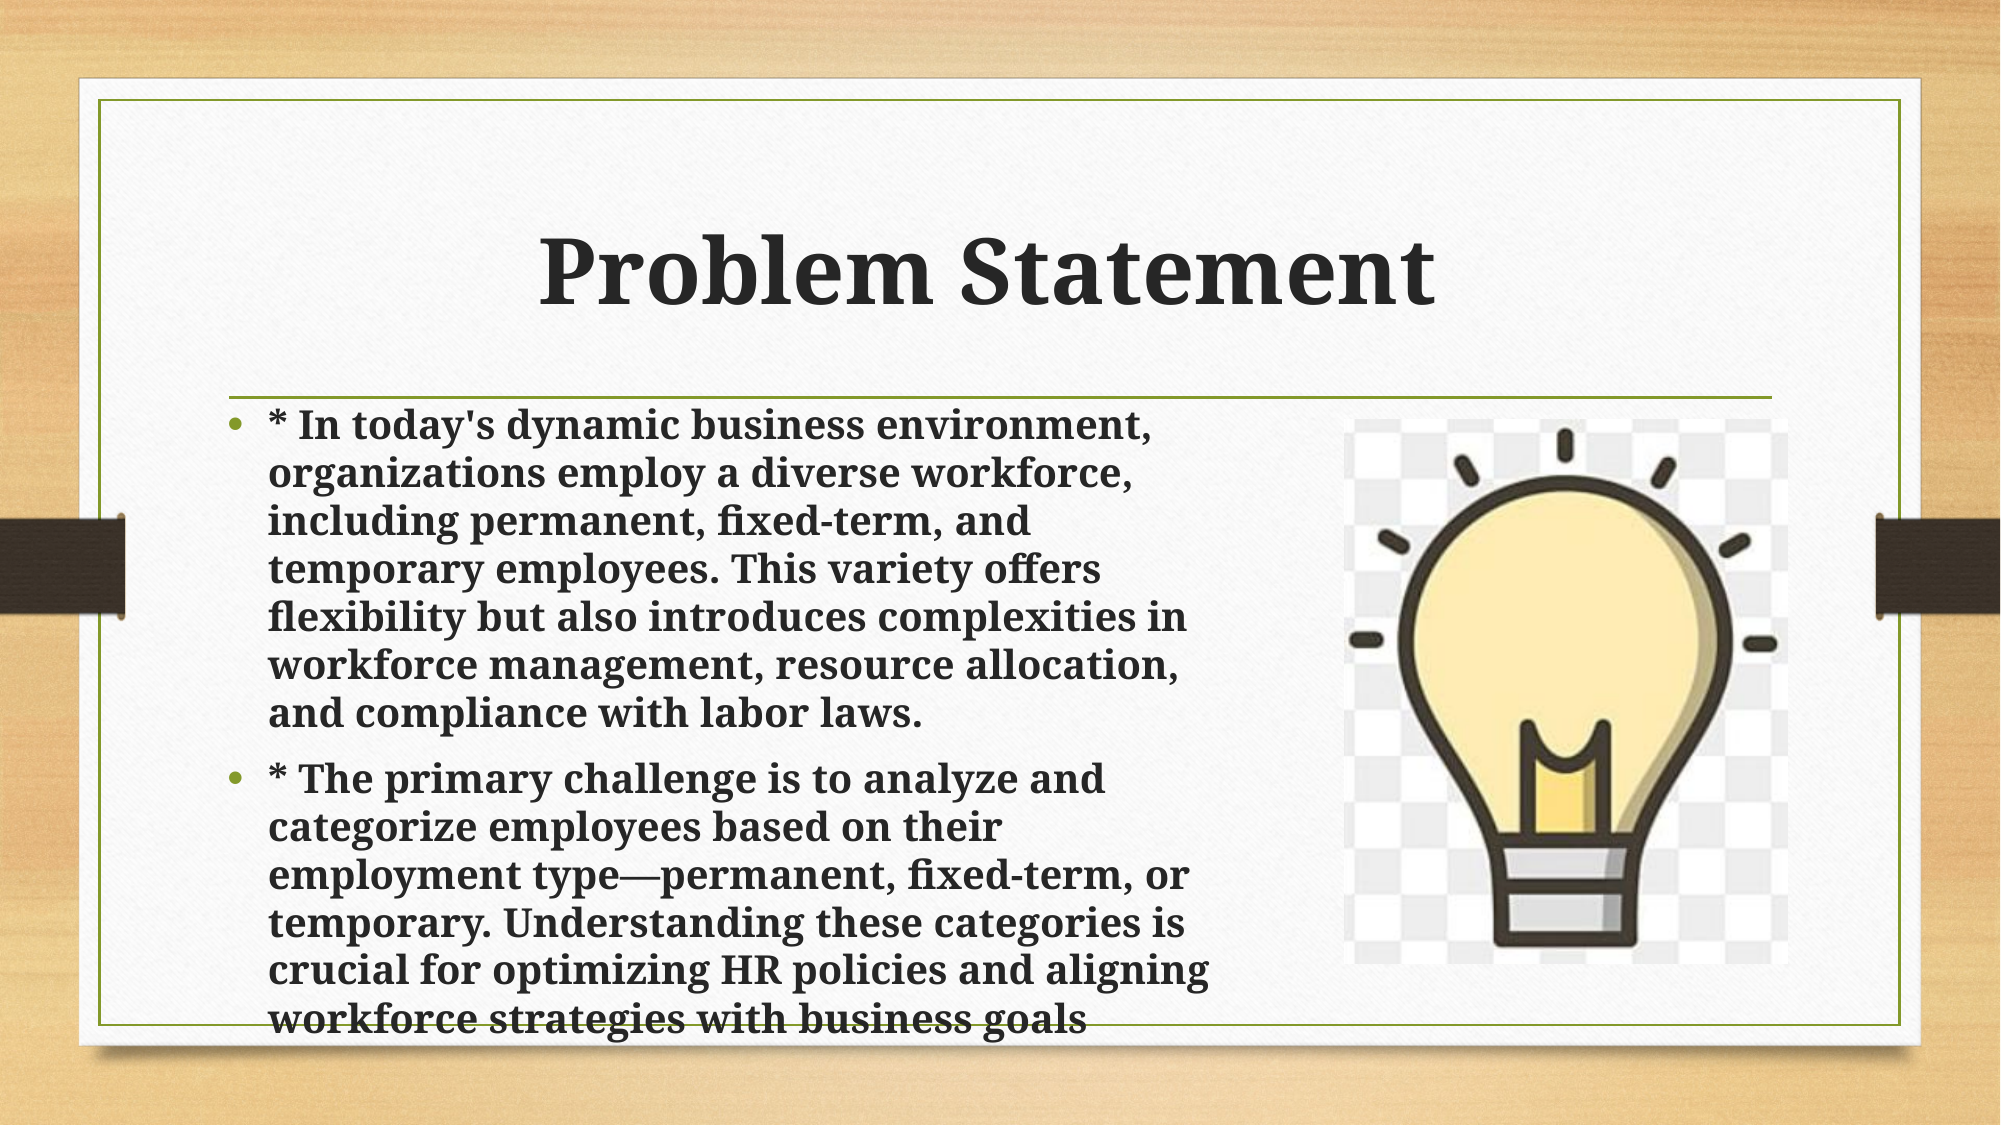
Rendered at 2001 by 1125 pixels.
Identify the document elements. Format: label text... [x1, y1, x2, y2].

title Problem Statement [212, 161, 1788, 375]
list * In today's dynamic business environment, organizations employ a diverse workforce, including permanent, fixed-term, and temporary employees. This variety offers flexibility but also introduces complexities in workforce management, resource allocation, and compliance with labor laws. * The primary challenge is to analyze and categorize employees based on their employment type—permanent, fixed-term, or temporary. Understanding these categories is crucial for optimizing HR policies and aligning workforce strategies with business goals [212, 392, 1262, 1060]
picture [0, 0, 2001, 1125]
